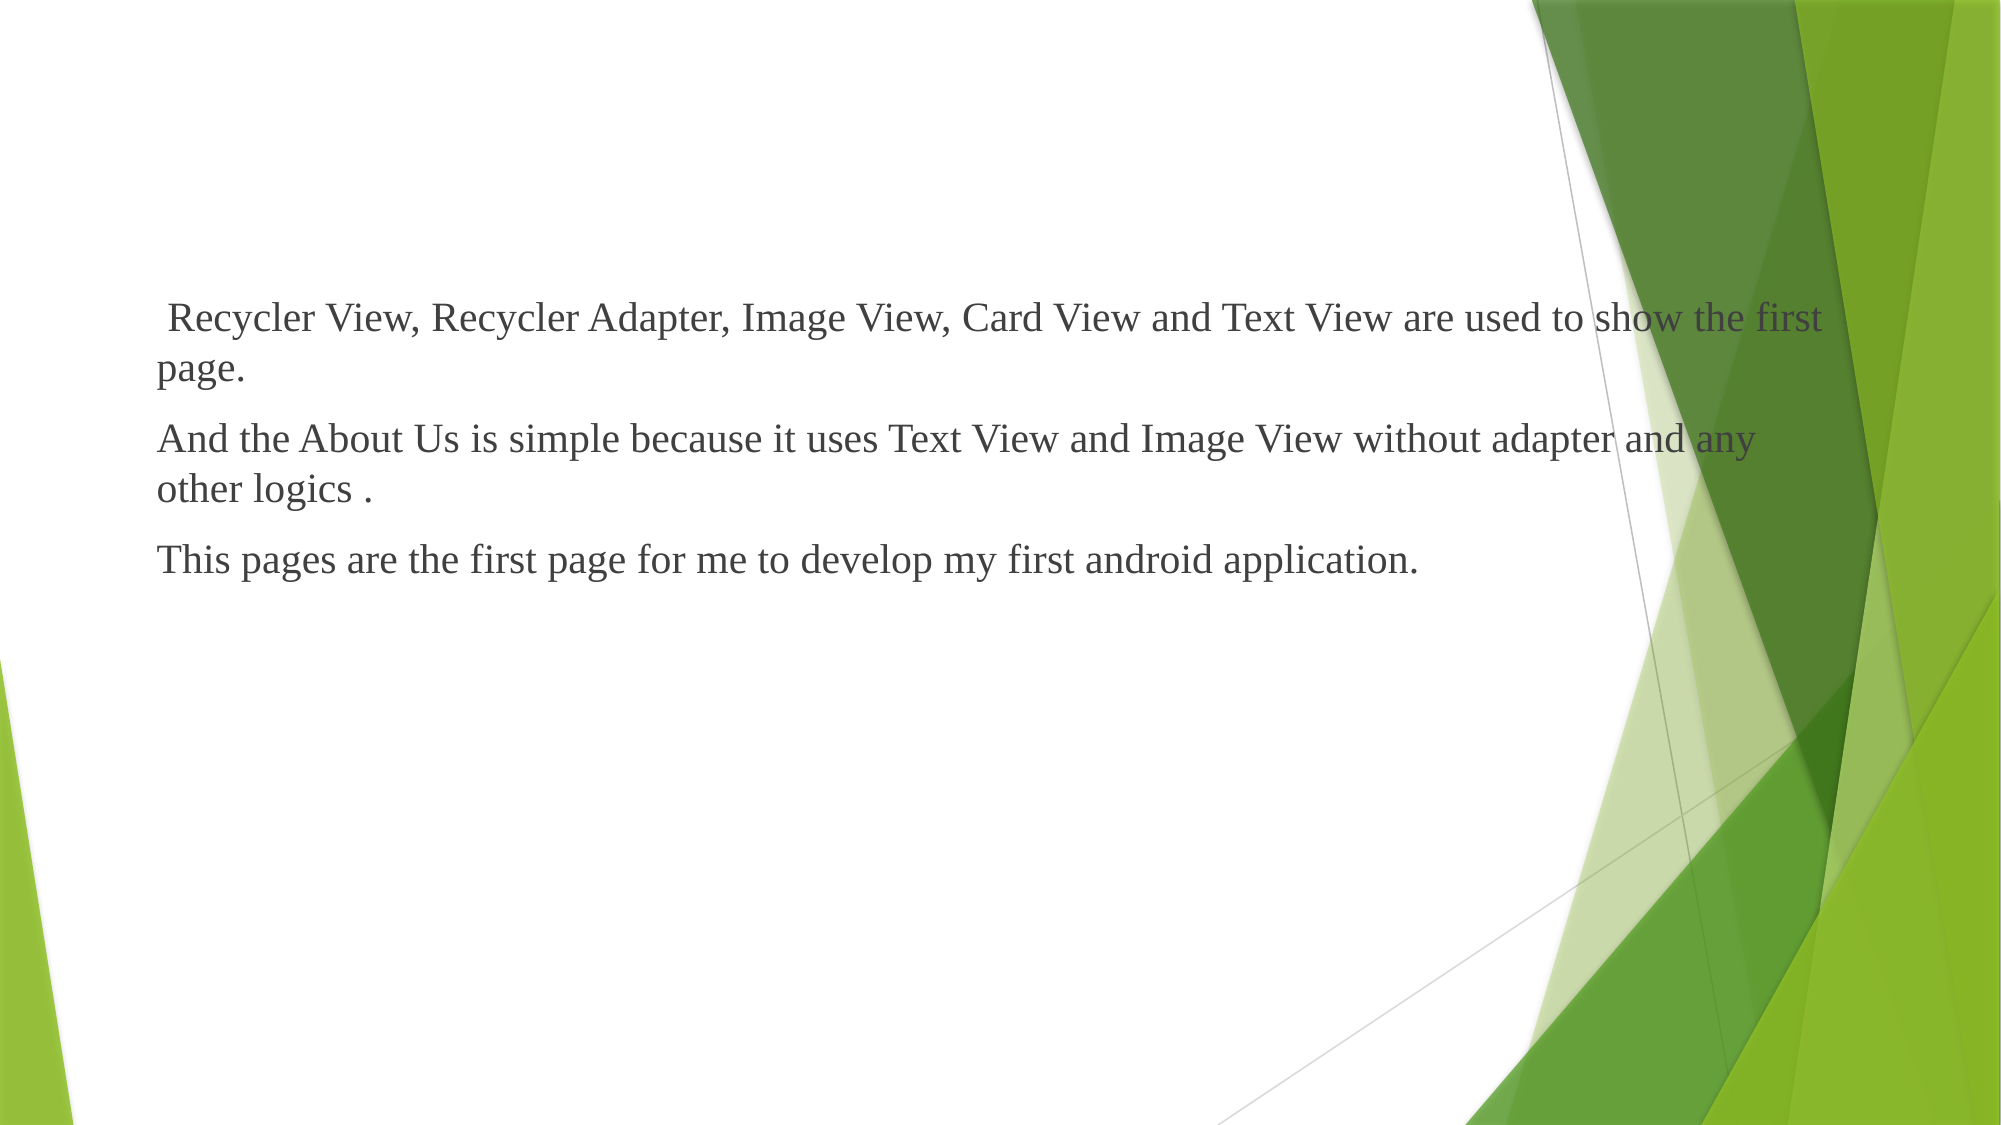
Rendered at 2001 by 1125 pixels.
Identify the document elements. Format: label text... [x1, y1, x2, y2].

list Recycler View, Recycler Adapter, Image View, Card View and Text View are used to show the first page. And the About Us is simple because it uses Text View and Image View without adapter and any other logics . This pages are the first page for me to develop my first android application. [141, 282, 1867, 997]
